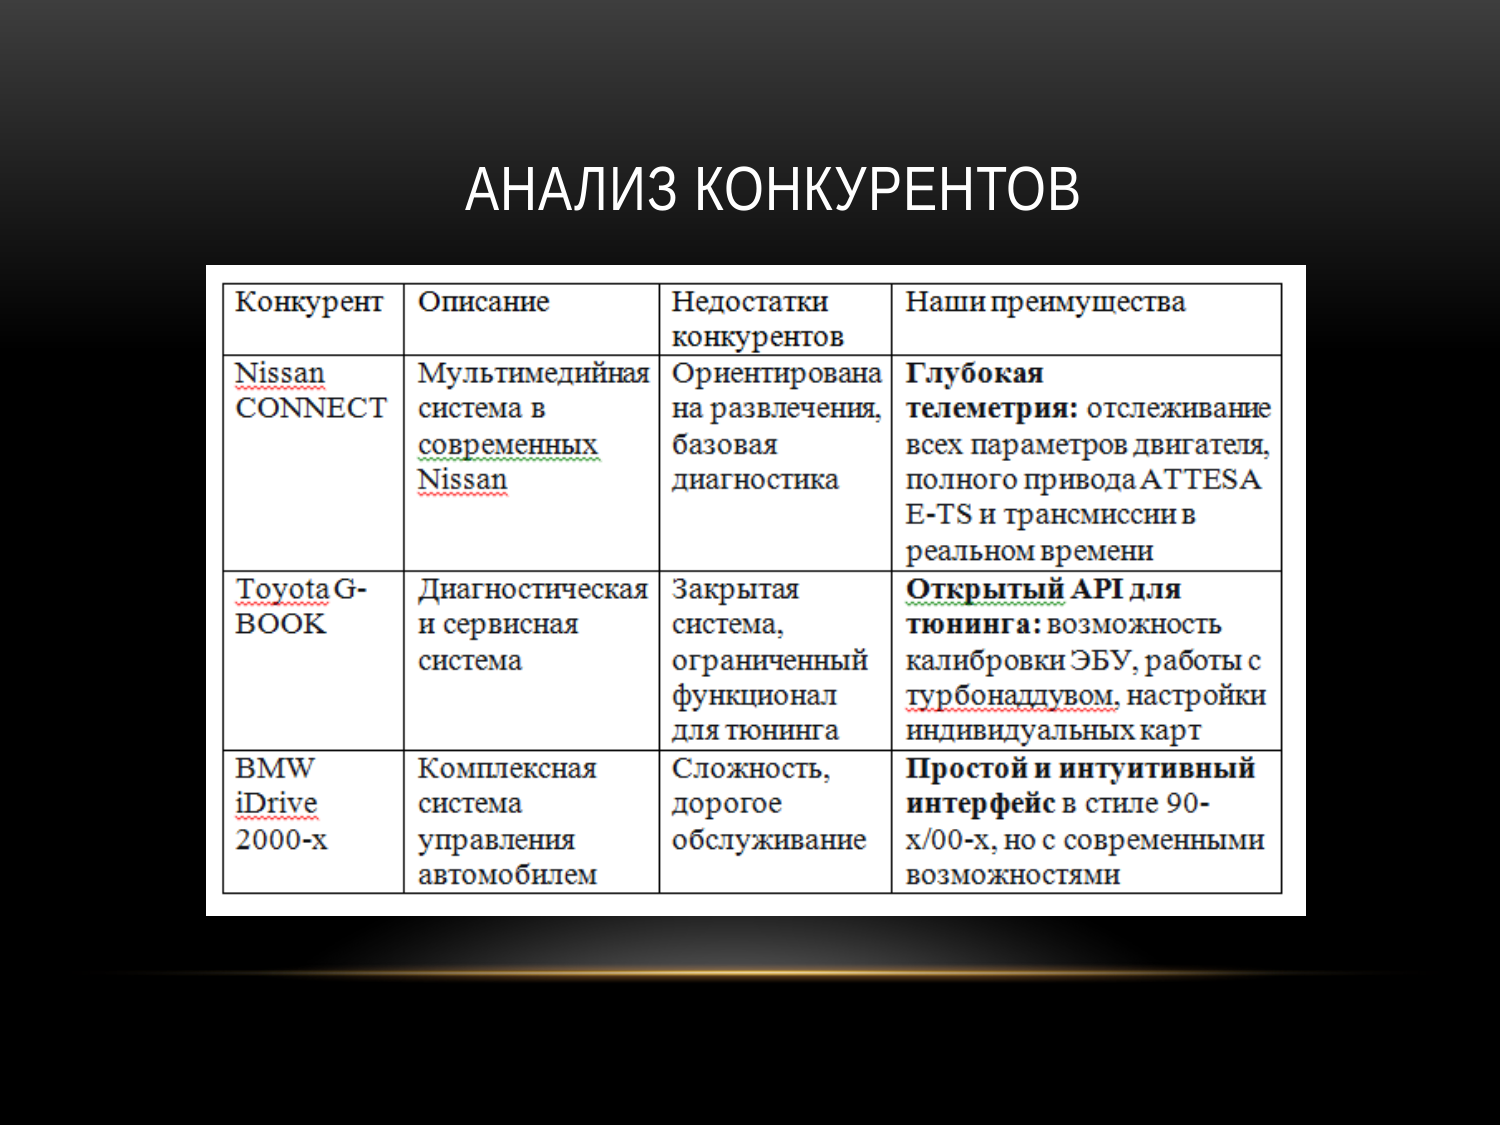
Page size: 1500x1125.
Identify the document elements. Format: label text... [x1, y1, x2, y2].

picture [0, 0, 1500, 1125]
title Анализ конкурентов [123, 42, 1424, 231]
